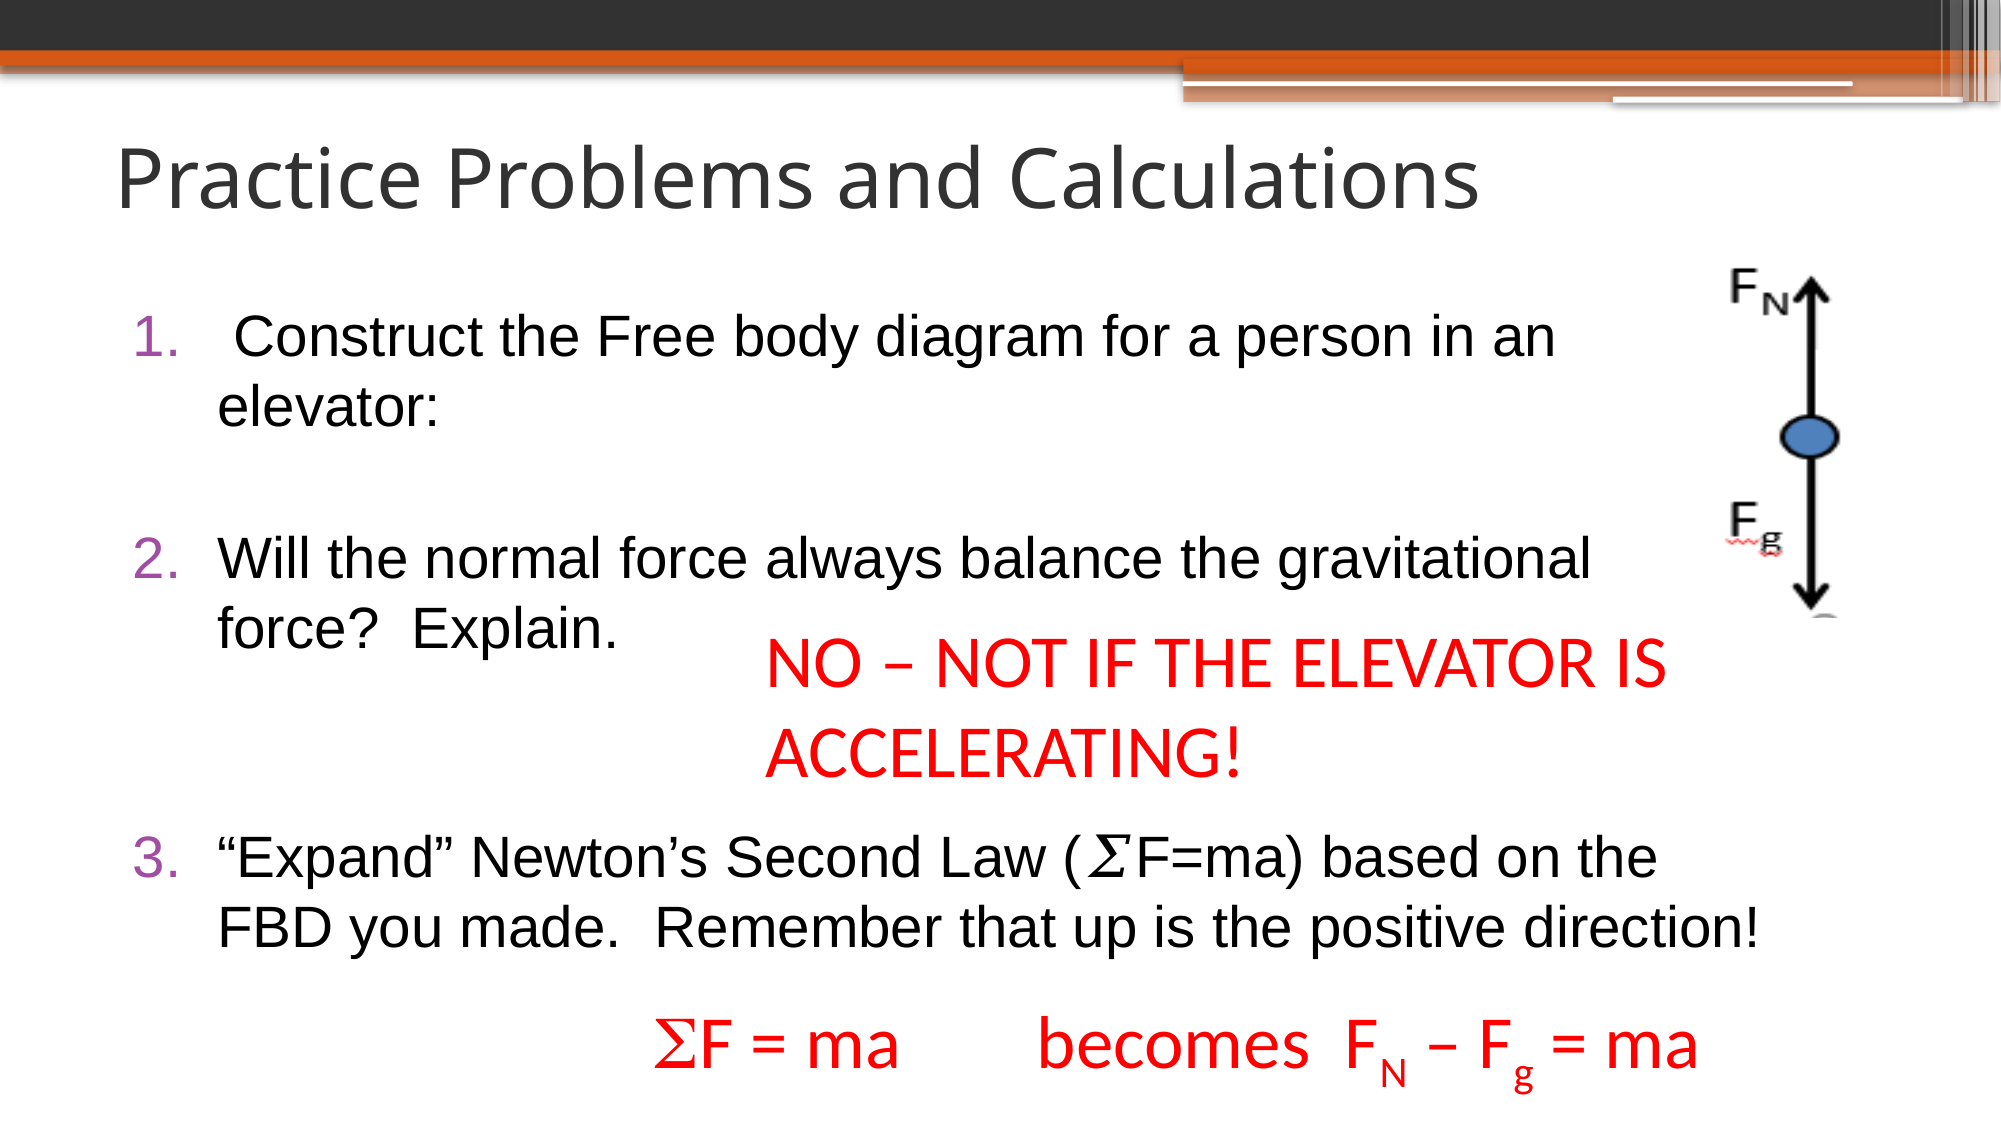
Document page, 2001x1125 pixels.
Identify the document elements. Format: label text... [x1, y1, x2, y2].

list Construct the Free body diagram for a person in an elevator: Will the normal force always balance the gravitational force? Explain. “Expand” Newton’s Second Law (𝛴F=ma) based on the FBD you made. Remember that up is the positive direction! [99, 290, 1782, 1000]
title Practice Problems and Calculations [99, 87, 1900, 263]
text_box NO – NOT IF THE ELEVATOR IS ACCELERATING! [732, 605, 1697, 800]
text_box SF = ma becomes FN – Fg = ma [640, 971, 1716, 1104]
picture [1648, 246, 1916, 618]
